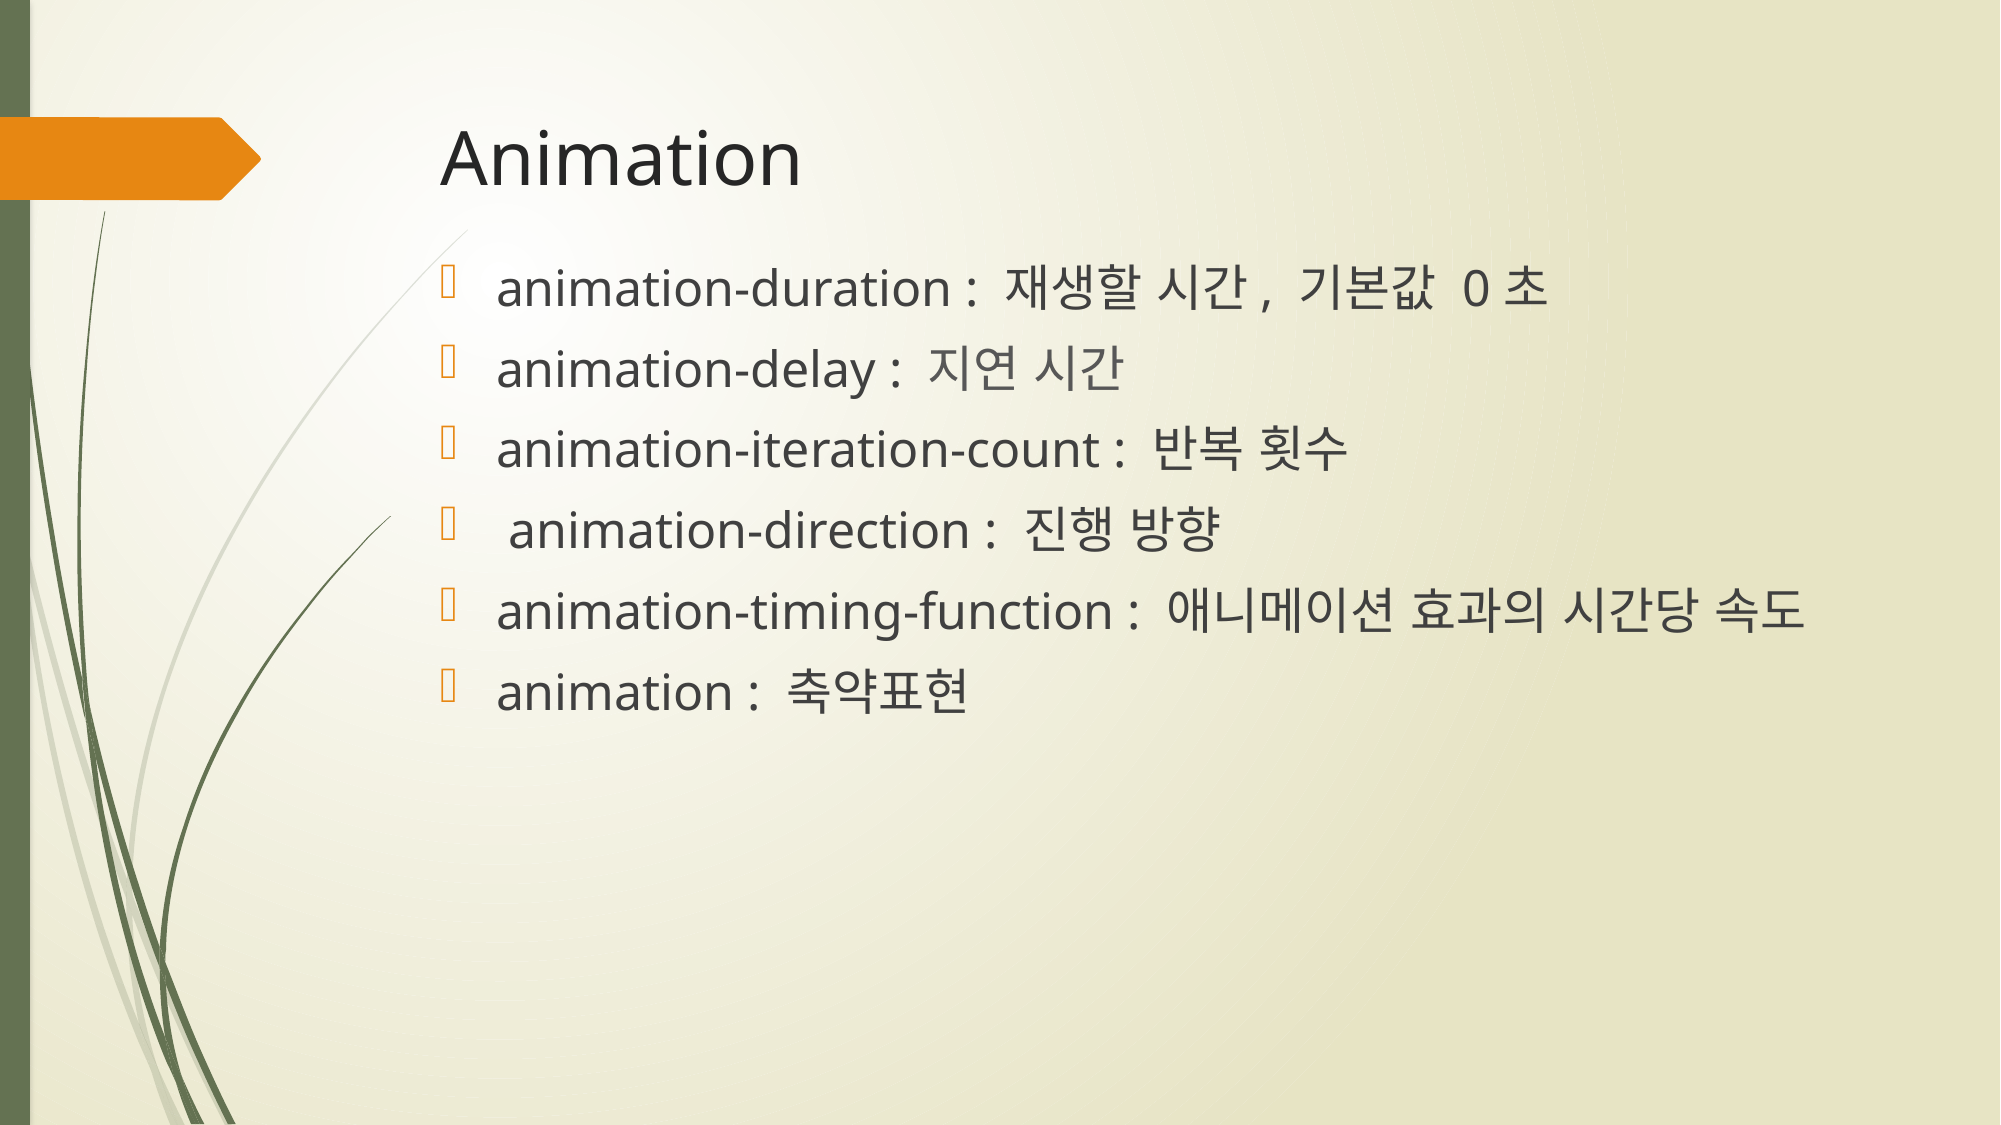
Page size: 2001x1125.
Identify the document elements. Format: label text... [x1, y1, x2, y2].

list animation-duration : 재생할 시간, 기본값 0초 animation-delay : 지연 시간 animation-iteration-count : 반복 횟수 animation-direction : 진행 방향 animation-timing-function : 애니메이션 효과의 시간당 속도 animation : 축약표현 [424, 248, 1888, 970]
title Animation [425, 102, 1888, 248]
